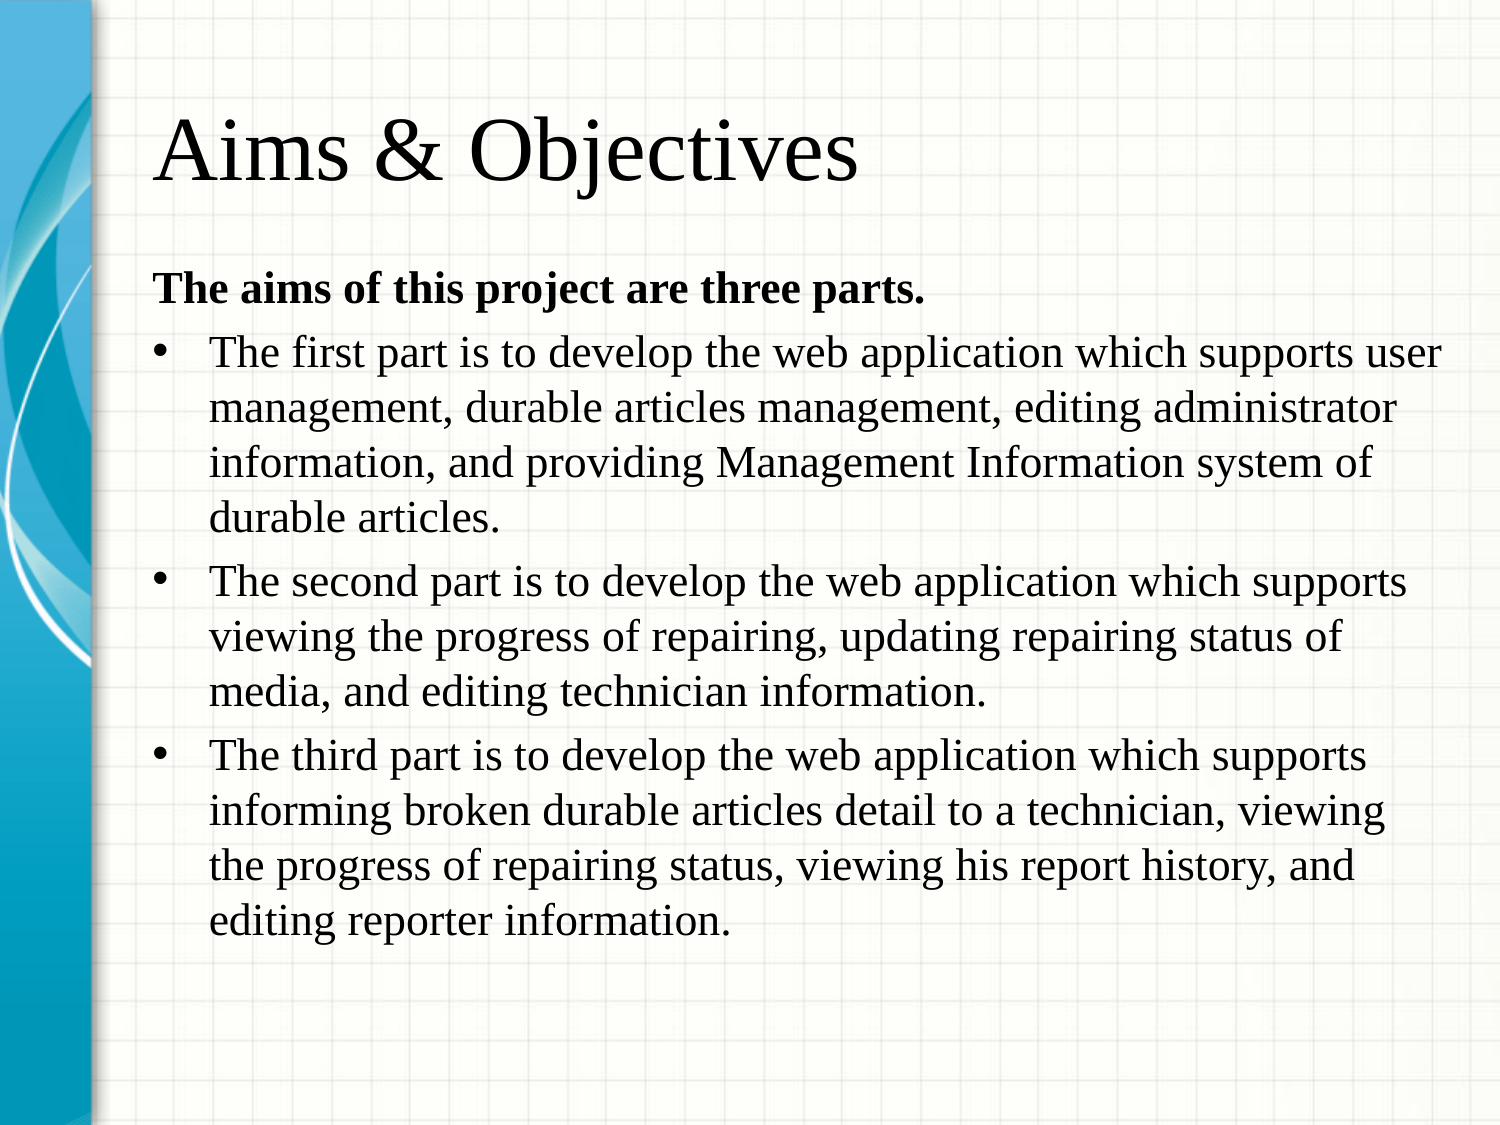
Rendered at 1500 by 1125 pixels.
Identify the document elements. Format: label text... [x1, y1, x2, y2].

list The aims of this project are three parts. The first part is to develop the web application which supports user management, durable articles management, editing administrator information, and providing Management Information system of durable articles. The second part is to develop the web application which supports viewing the progress of repairing, updating repairing status of media, and editing technician information. The third part is to develop the web application which supports informing broken durable articles detail to a technician, viewing the progress of repairing status, viewing his report history, and editing reporter information. [137, 249, 1463, 993]
picture [0, 0, 1500, 1125]
title Aims & Objectives [137, 50, 1463, 238]
